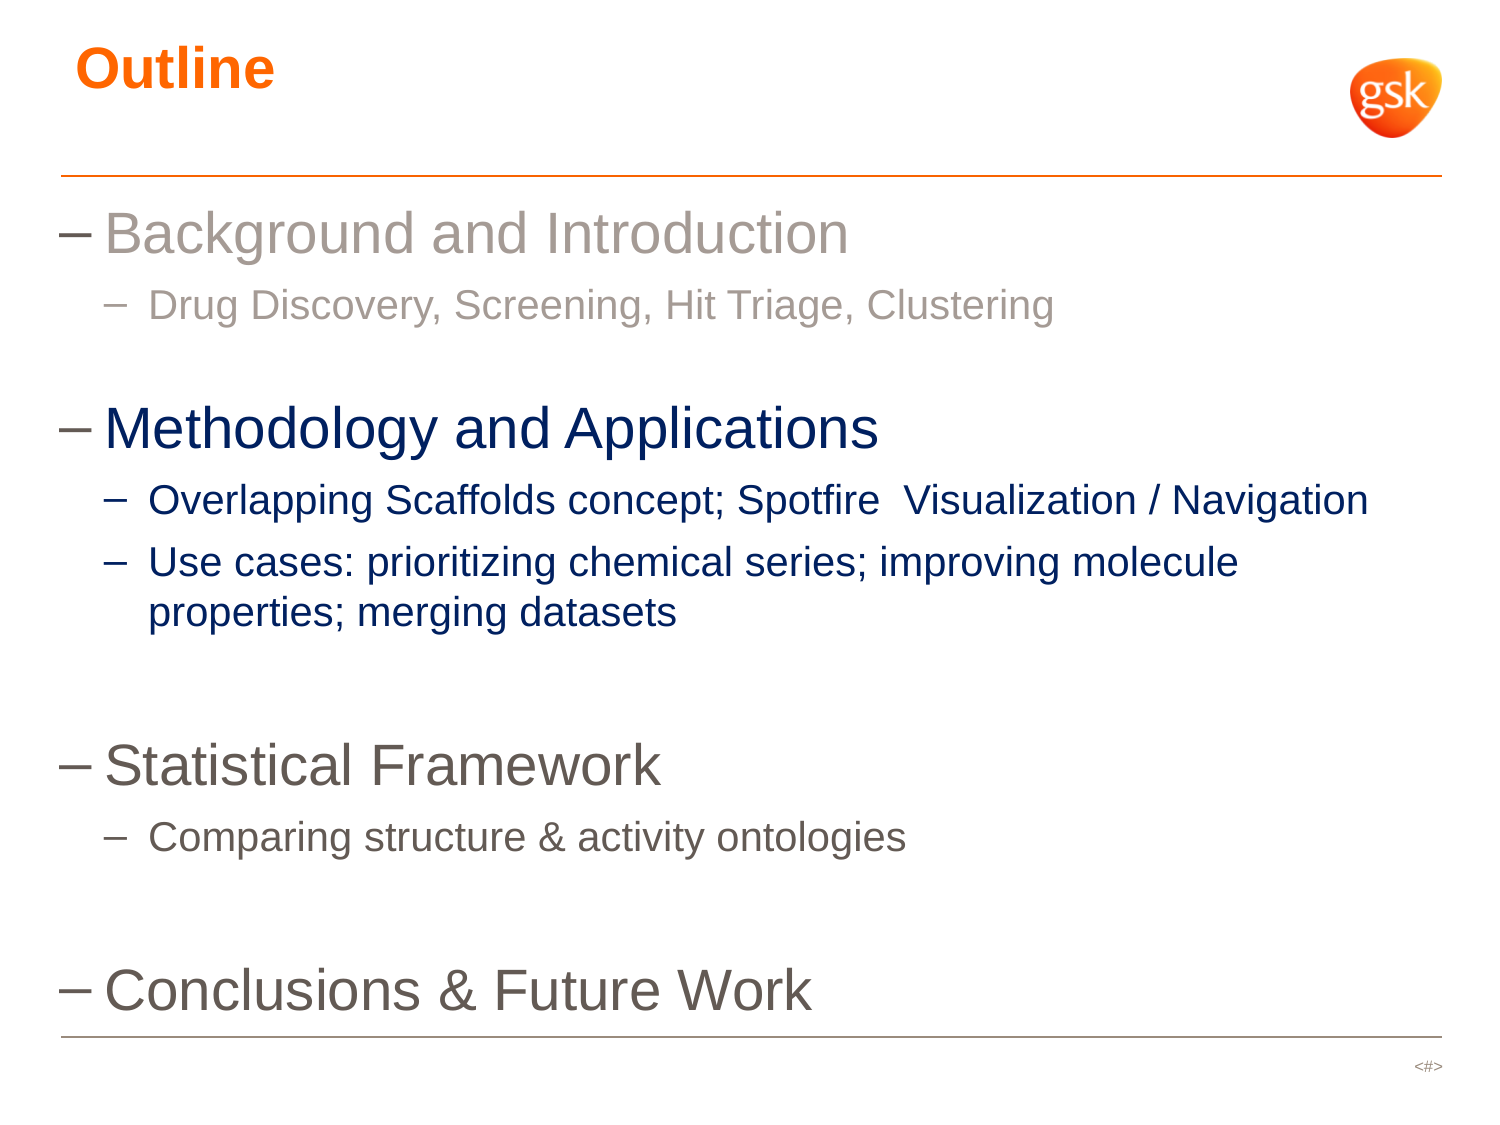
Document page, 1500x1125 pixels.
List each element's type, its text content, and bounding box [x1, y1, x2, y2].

picture [1350, 58, 1442, 138]
slide_number <#> [1307, 1055, 1444, 1116]
title Outline [75, 29, 1318, 101]
list Background and Introduction Drug Discovery, Screening, Hit Triage, Clustering Methodology and Applications Overlapping Scaffolds concept; Spotfire Visualization / Navigation Use cases: prioritizing chemical series; improving molecule properties; merging datasets Statistical Framework Comparing structure & activity ontologies Conclusions & Future Work [59, 195, 1441, 961]
